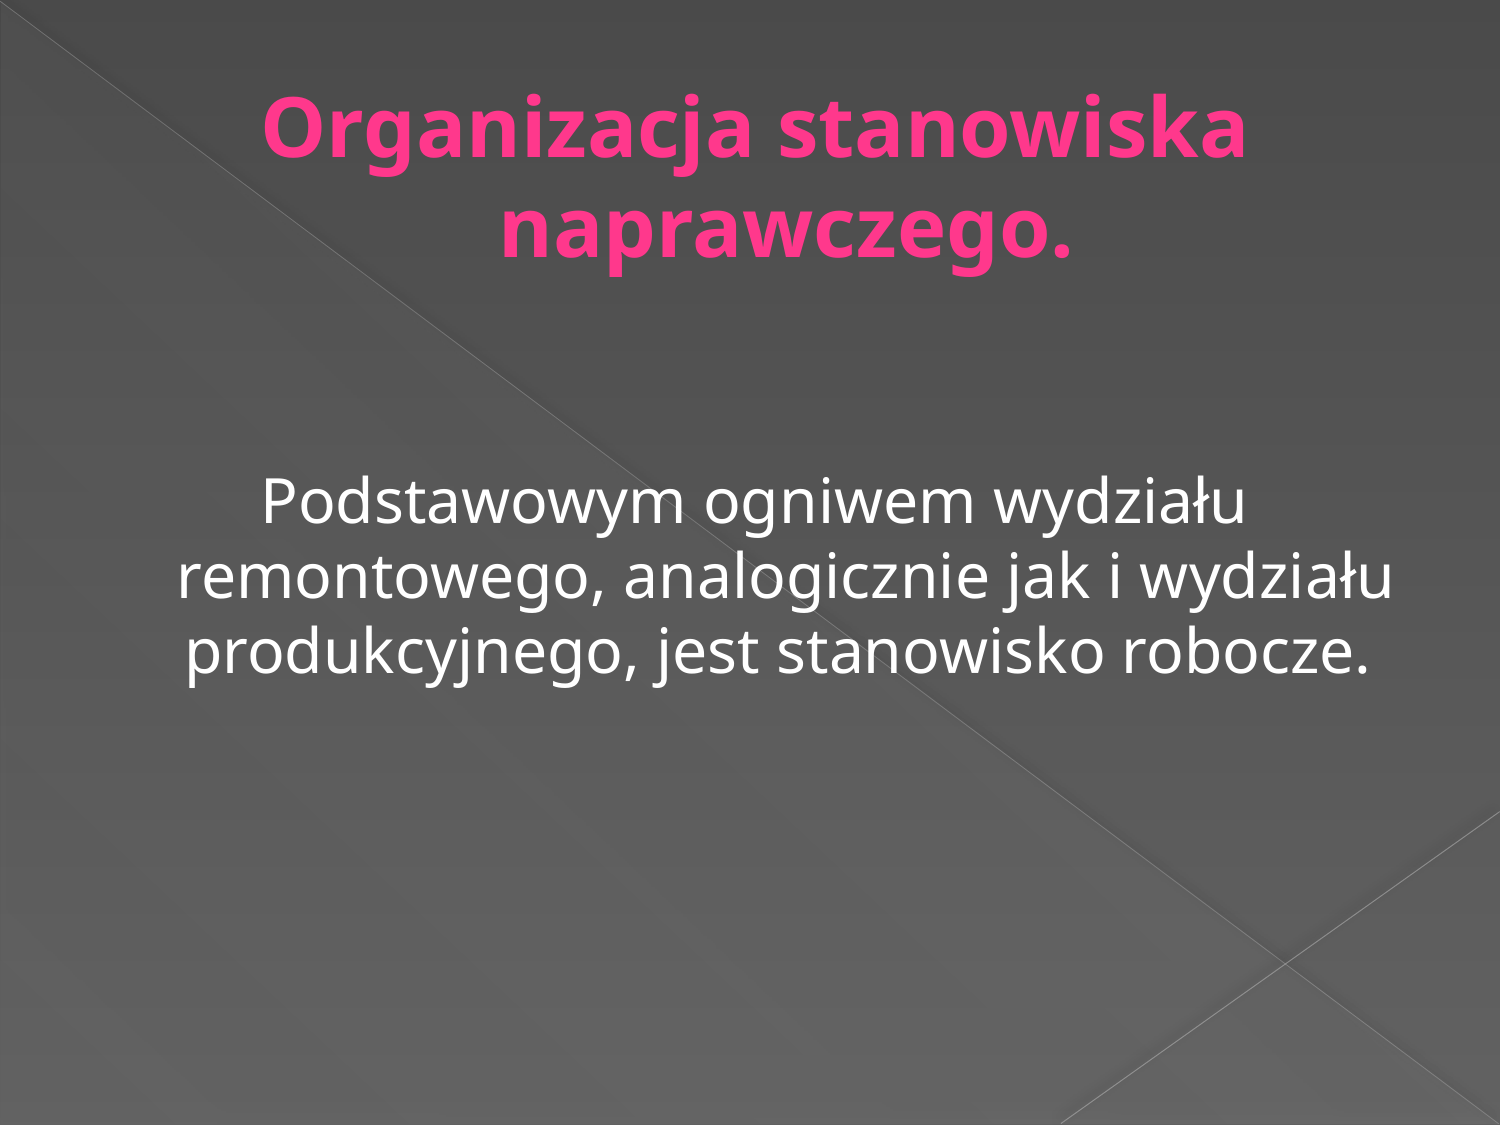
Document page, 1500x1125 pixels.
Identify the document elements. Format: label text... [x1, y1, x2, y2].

list Organizacja stanowiska naprawczego. Podstawowym ogniwem wydziału remontowego, analogicznie jak i wydziału produkcyjnego, jest stanowisko robocze. [75, 66, 1425, 1005]
